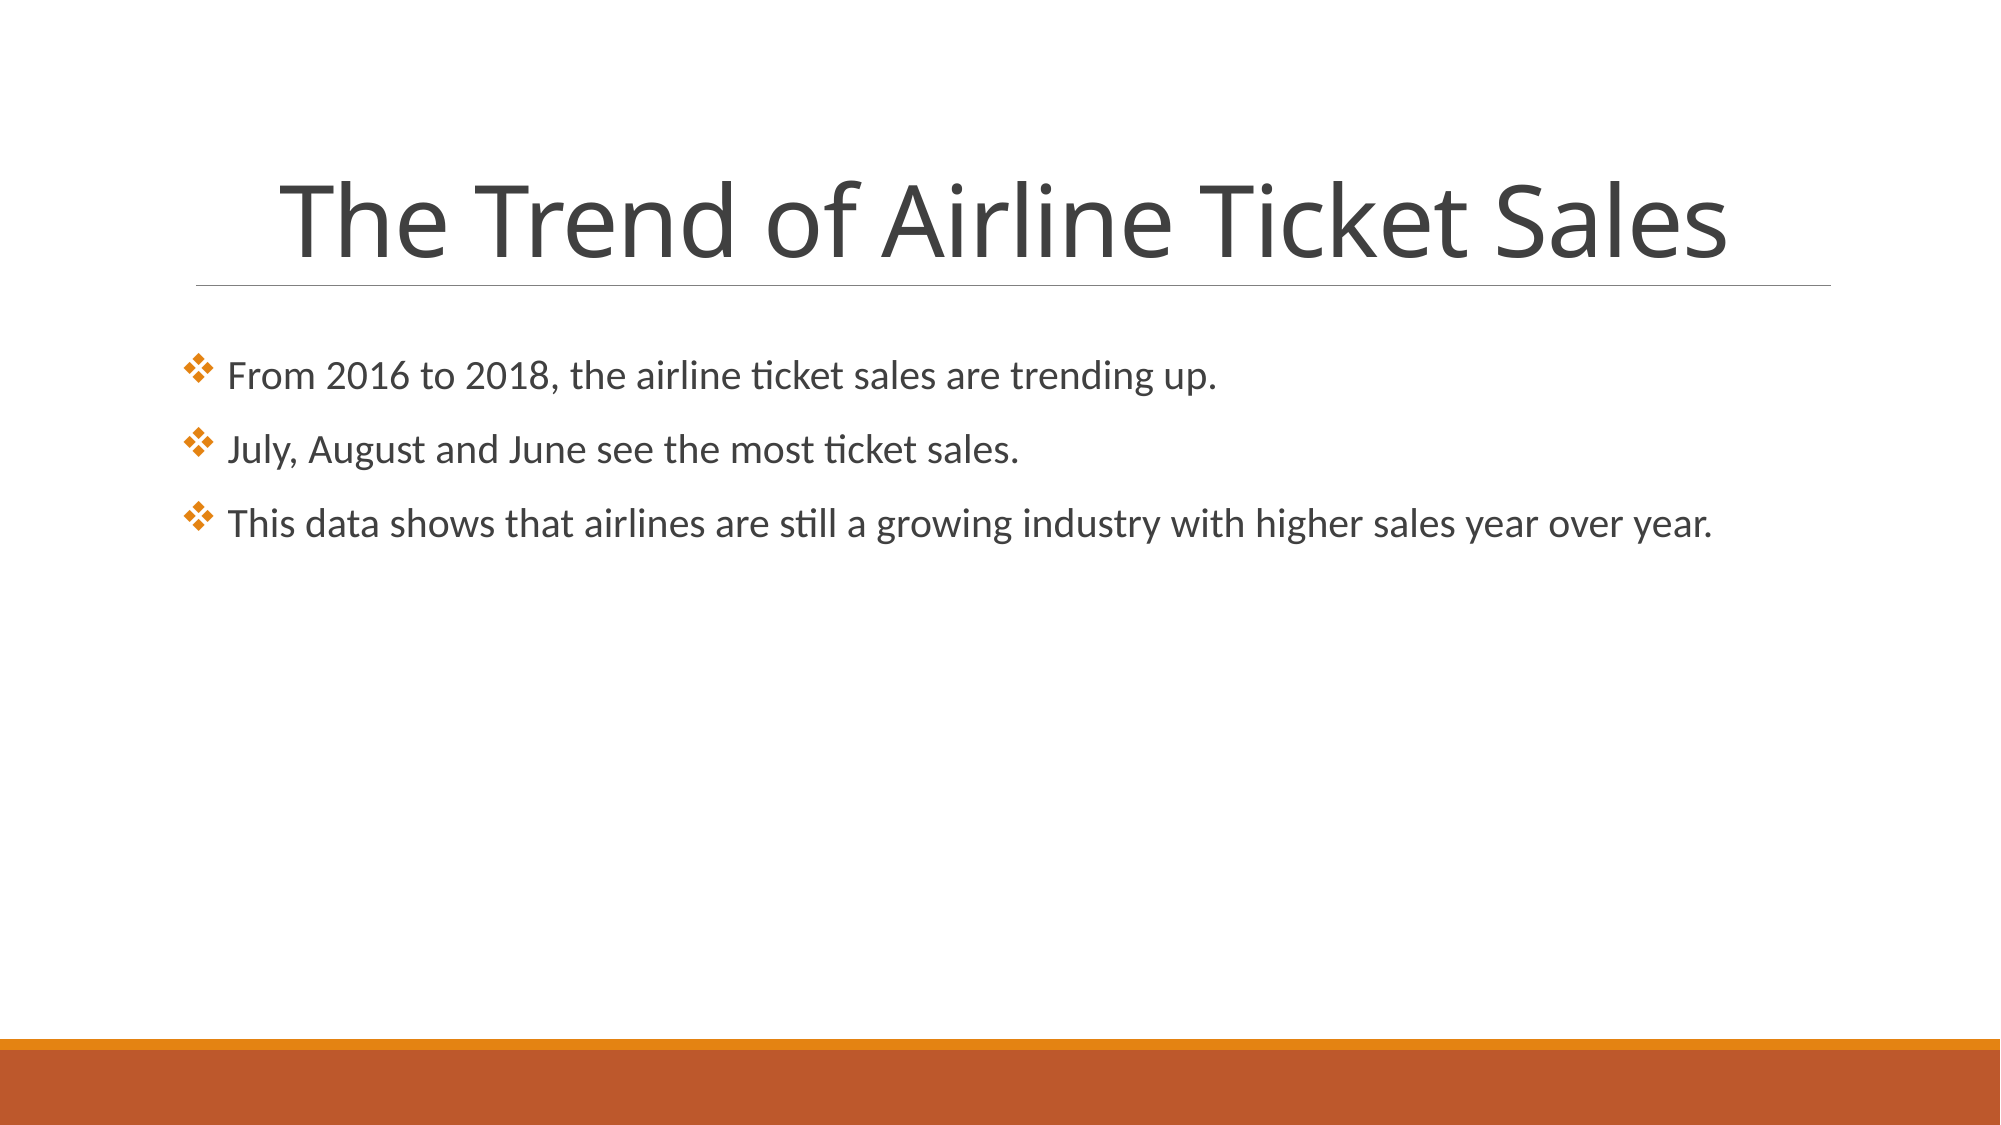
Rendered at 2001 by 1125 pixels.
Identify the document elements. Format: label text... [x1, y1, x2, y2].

list From 2016 to 2018, the airline ticket sales are trending up. July, August and June see the most ticket sales. This data shows that airlines are still a growing industry with higher sales year over year. [180, 345, 1830, 1006]
title The Trend of Airline Ticket Sales [180, 47, 1830, 285]
